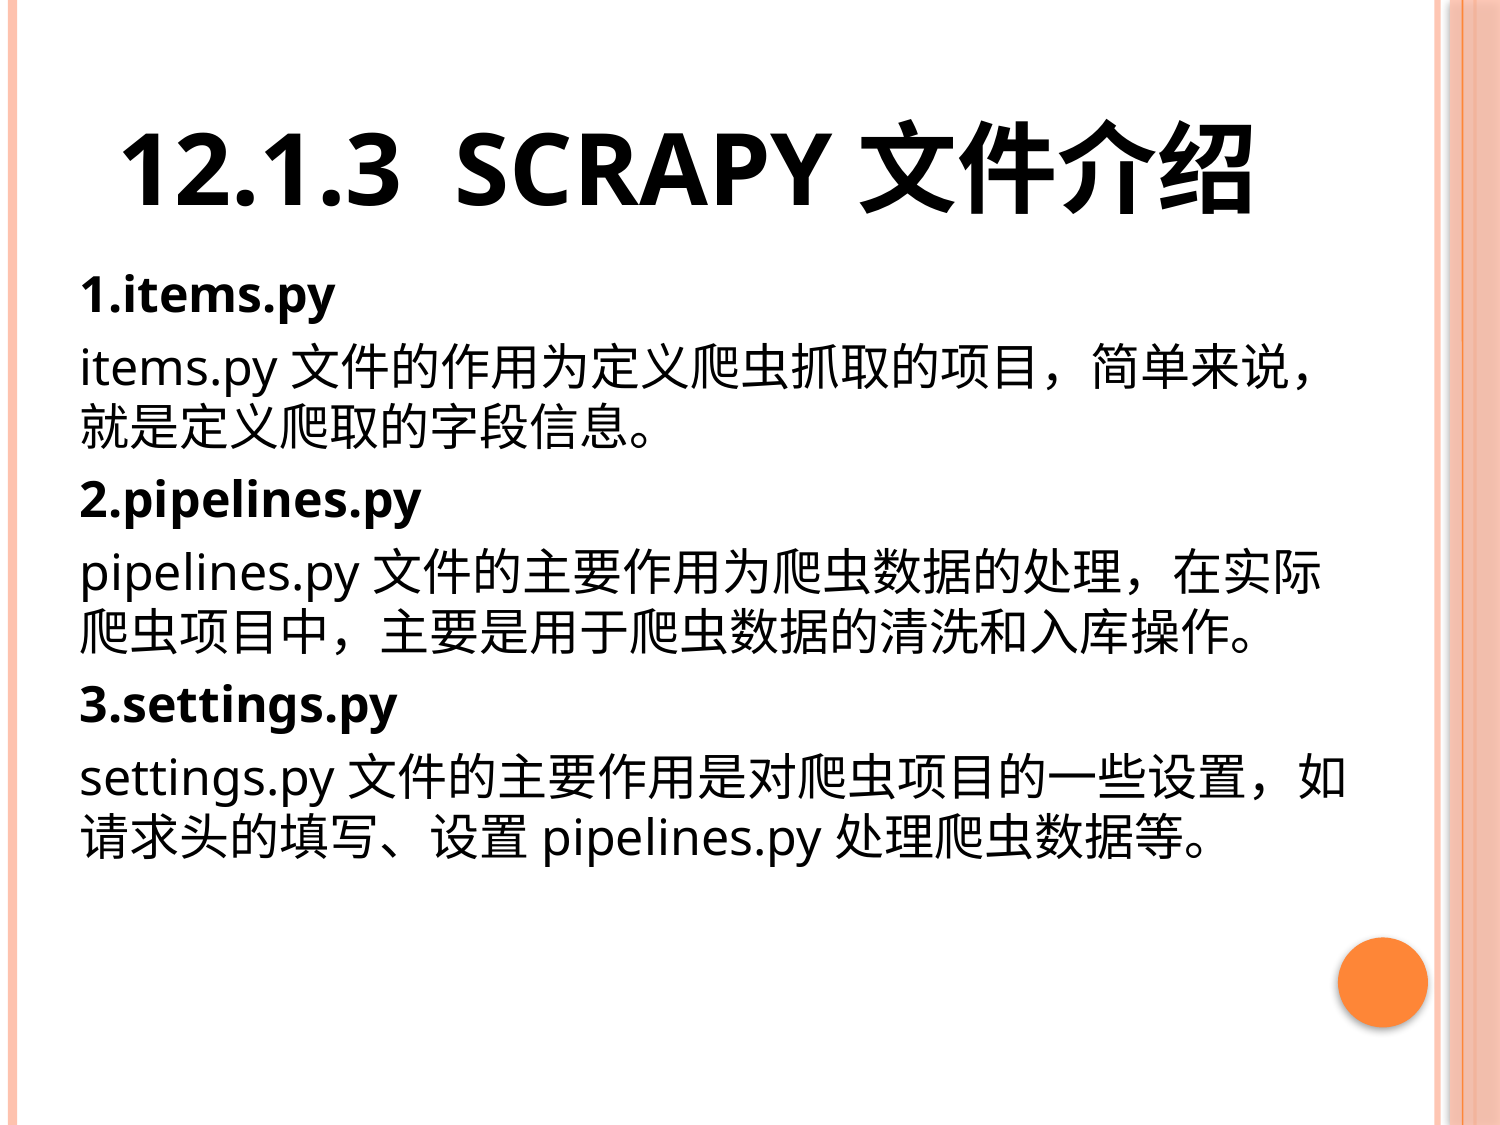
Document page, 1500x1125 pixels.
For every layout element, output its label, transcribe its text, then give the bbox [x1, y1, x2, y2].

title 12.1.3 Scrapy文件介绍 [75, 45, 1300, 233]
list 1.items.py items.py文件的作用为定义爬虫抓取的项目，简单来说，就是定义爬取的字段信息。 2.pipelines.py pipelines.py文件的主要作用为爬虫数据的处理，在实际爬虫项目中，主要是用于爬虫数据的清洗和入库操作。 3.settings.py settings.py文件的主要作用是对爬虫项目的一些设置，如请求头的填写、设置pipelines.py处理爬虫数据等。 [64, 255, 1365, 1059]
